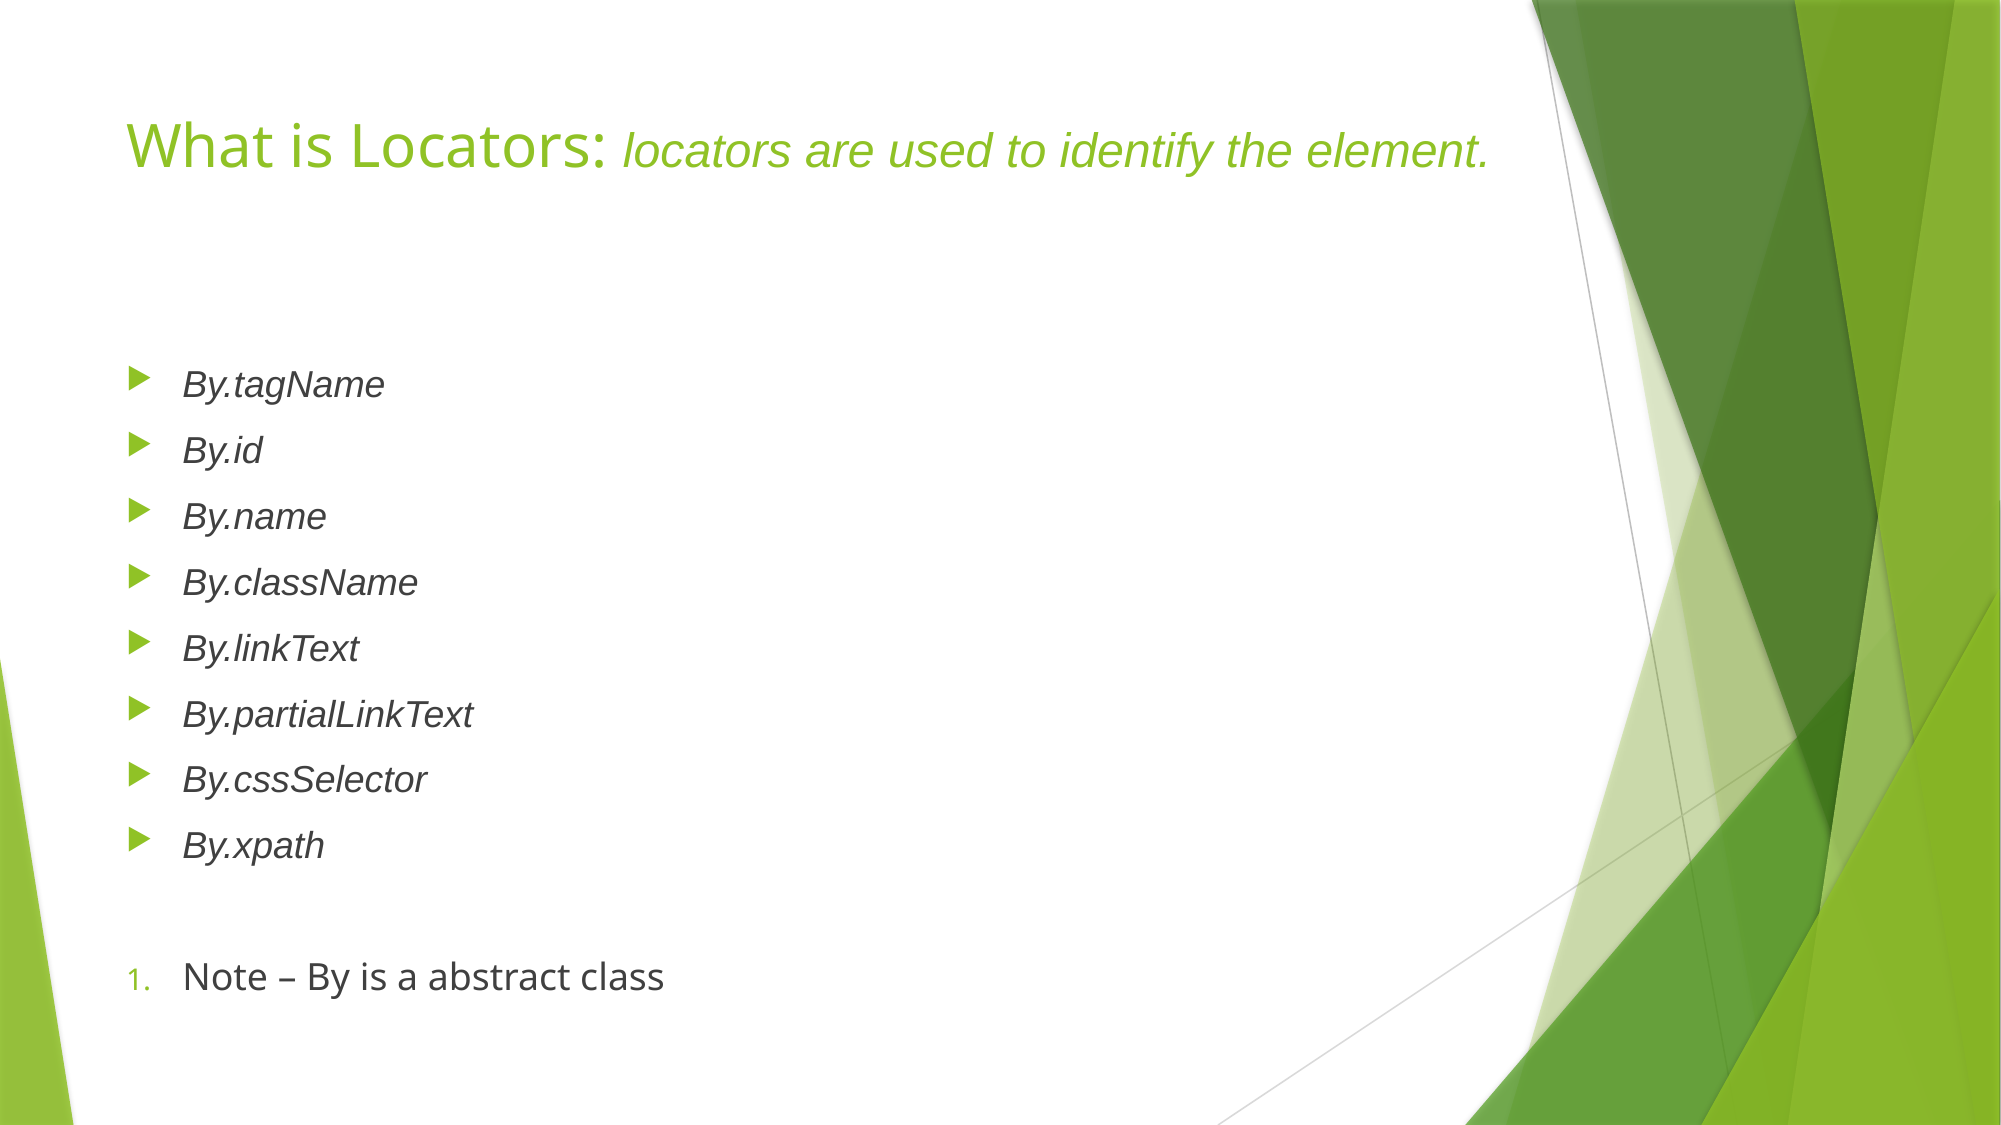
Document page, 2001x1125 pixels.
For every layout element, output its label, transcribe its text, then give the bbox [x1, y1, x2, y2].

list By.tagName By.id By.name By.className By.linkText By.partialLinkText By.cssSelector By.xpath Note – By is a abstract class [111, 352, 1522, 1056]
title What is Locators: locators are used to identify the element. [111, 99, 1522, 280]
